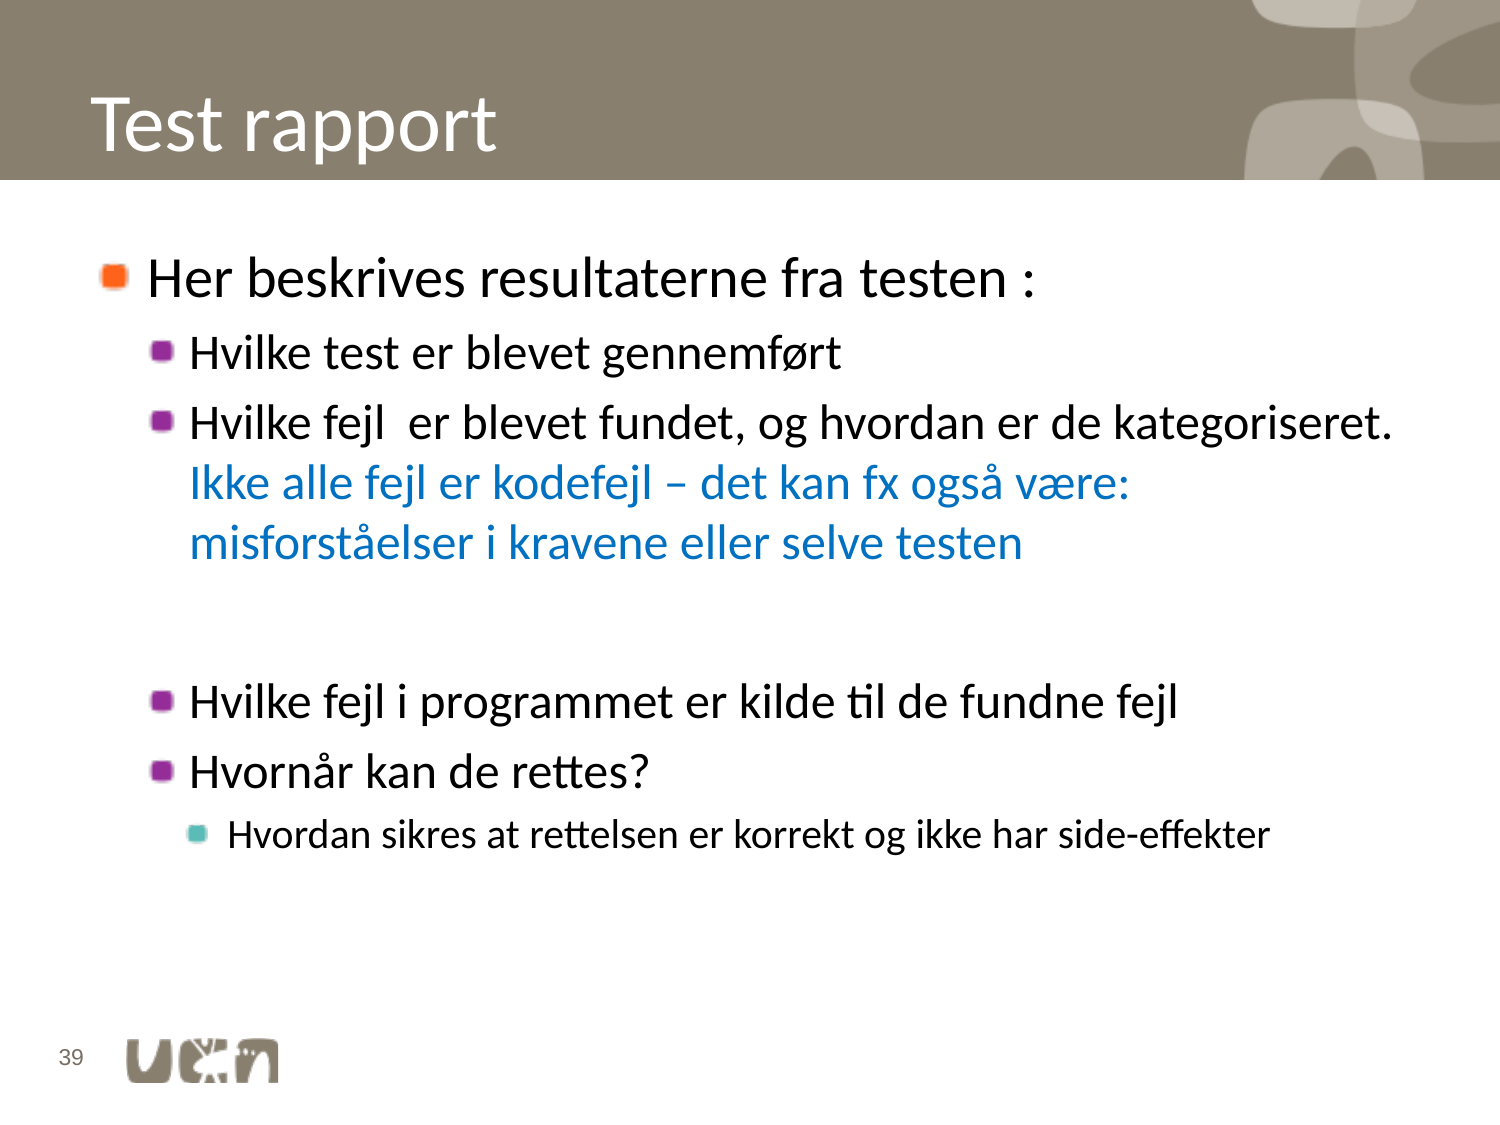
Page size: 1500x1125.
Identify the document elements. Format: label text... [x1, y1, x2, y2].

slide_number 39 [23, 1018, 99, 1094]
title Test rapport [75, 45, 1425, 176]
list Her beskrives resultaterne fra testen : Hvilke test er blevet gennemført Hvilke fejl er blevet fundet, og hvordan er de kategoriseret. Ikke alle fejl er kodefejl – det kan fx også være: misforståelser i kravene eller selve testen Hvilke fejl i programmet er kilde til de fundne fejl Hvornår kan de rettes? Hvordan sikres at rettelsen er korrekt og ikke har side-effekter [76, 231, 1427, 1125]
